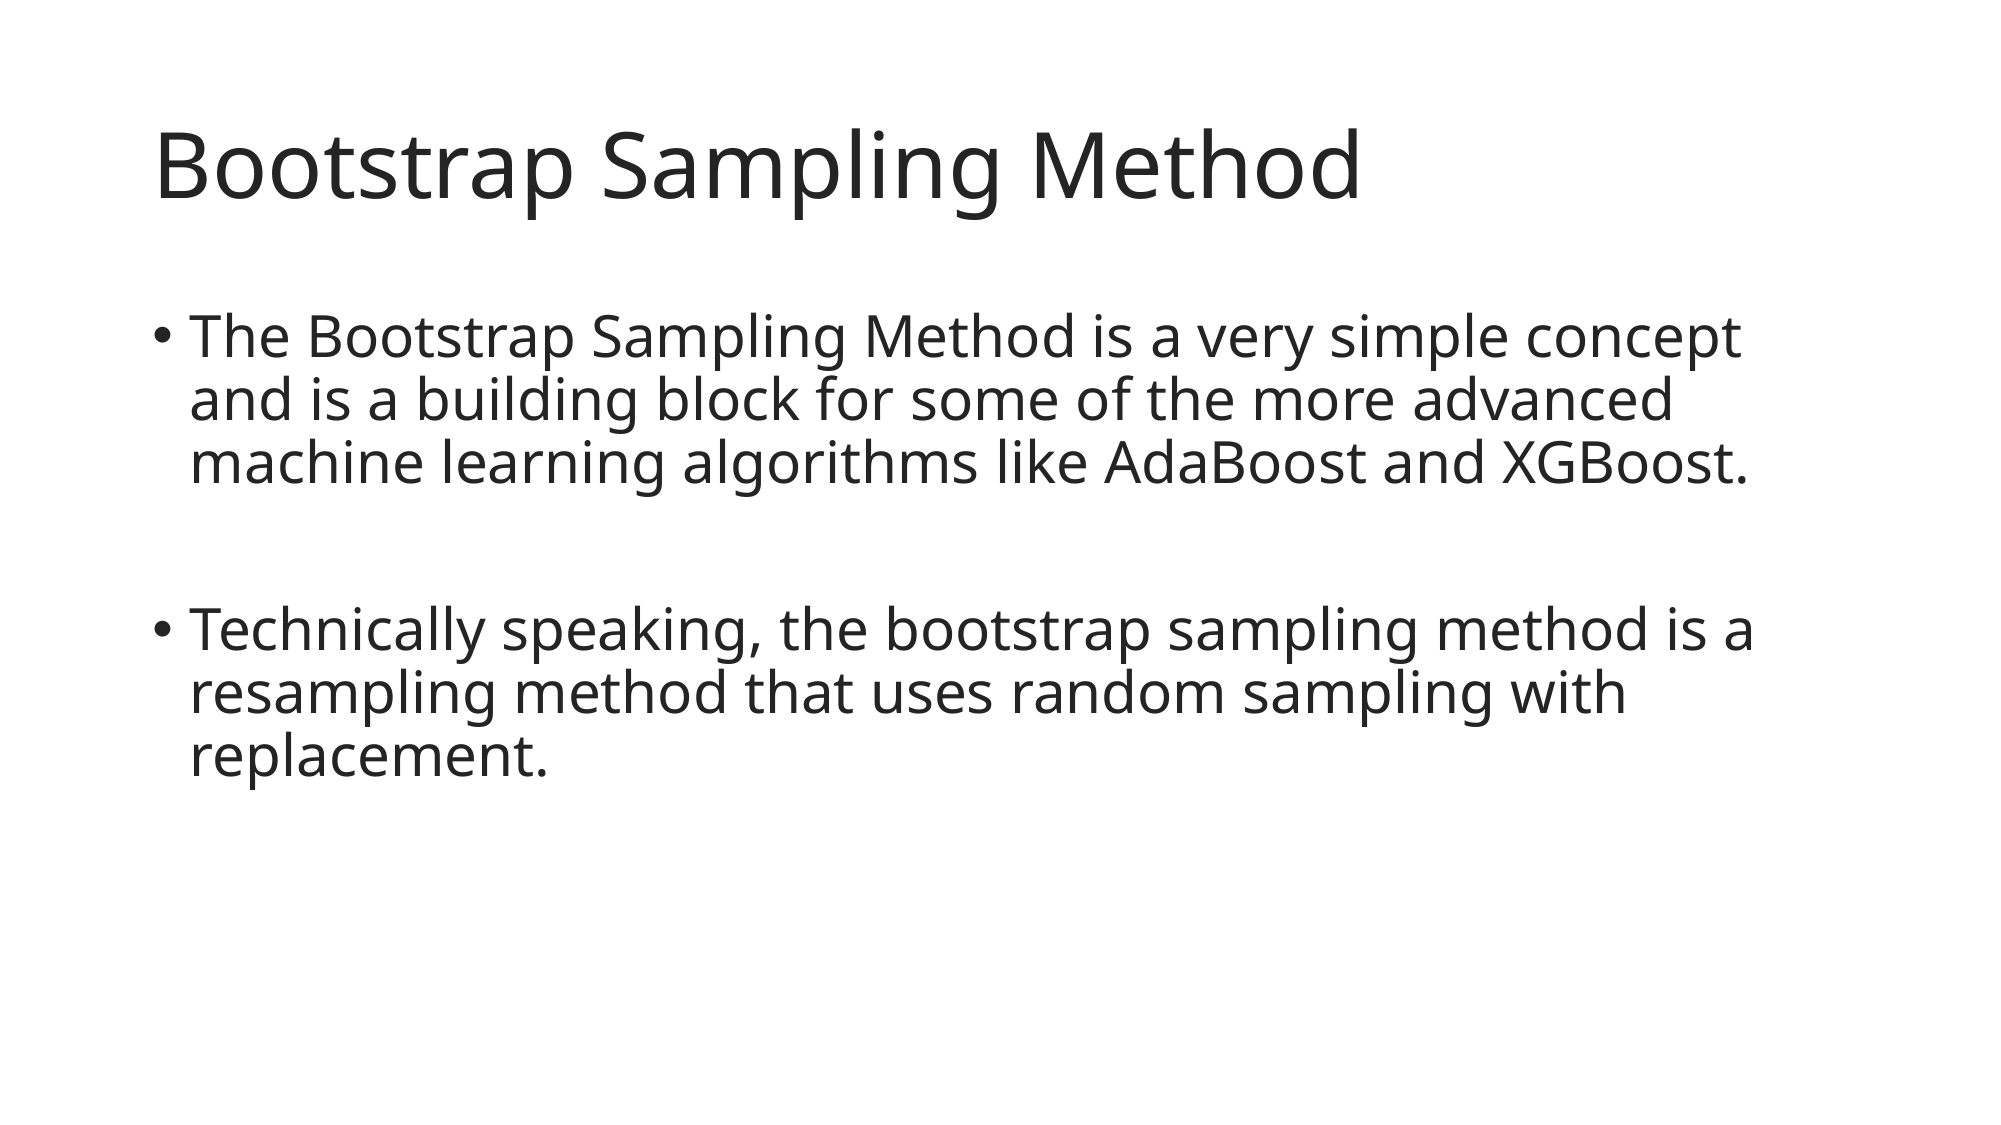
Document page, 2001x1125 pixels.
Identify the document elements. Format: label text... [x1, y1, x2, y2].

list The Bootstrap Sampling Method is a very simple concept and is a building block for some of the more advanced machine learning algorithms like AdaBoost and XGBoost. Technically speaking, the bootstrap sampling method is a resampling method that uses random sampling with replacement. [137, 299, 1863, 1014]
title Bootstrap Sampling Method [137, 59, 1863, 278]
